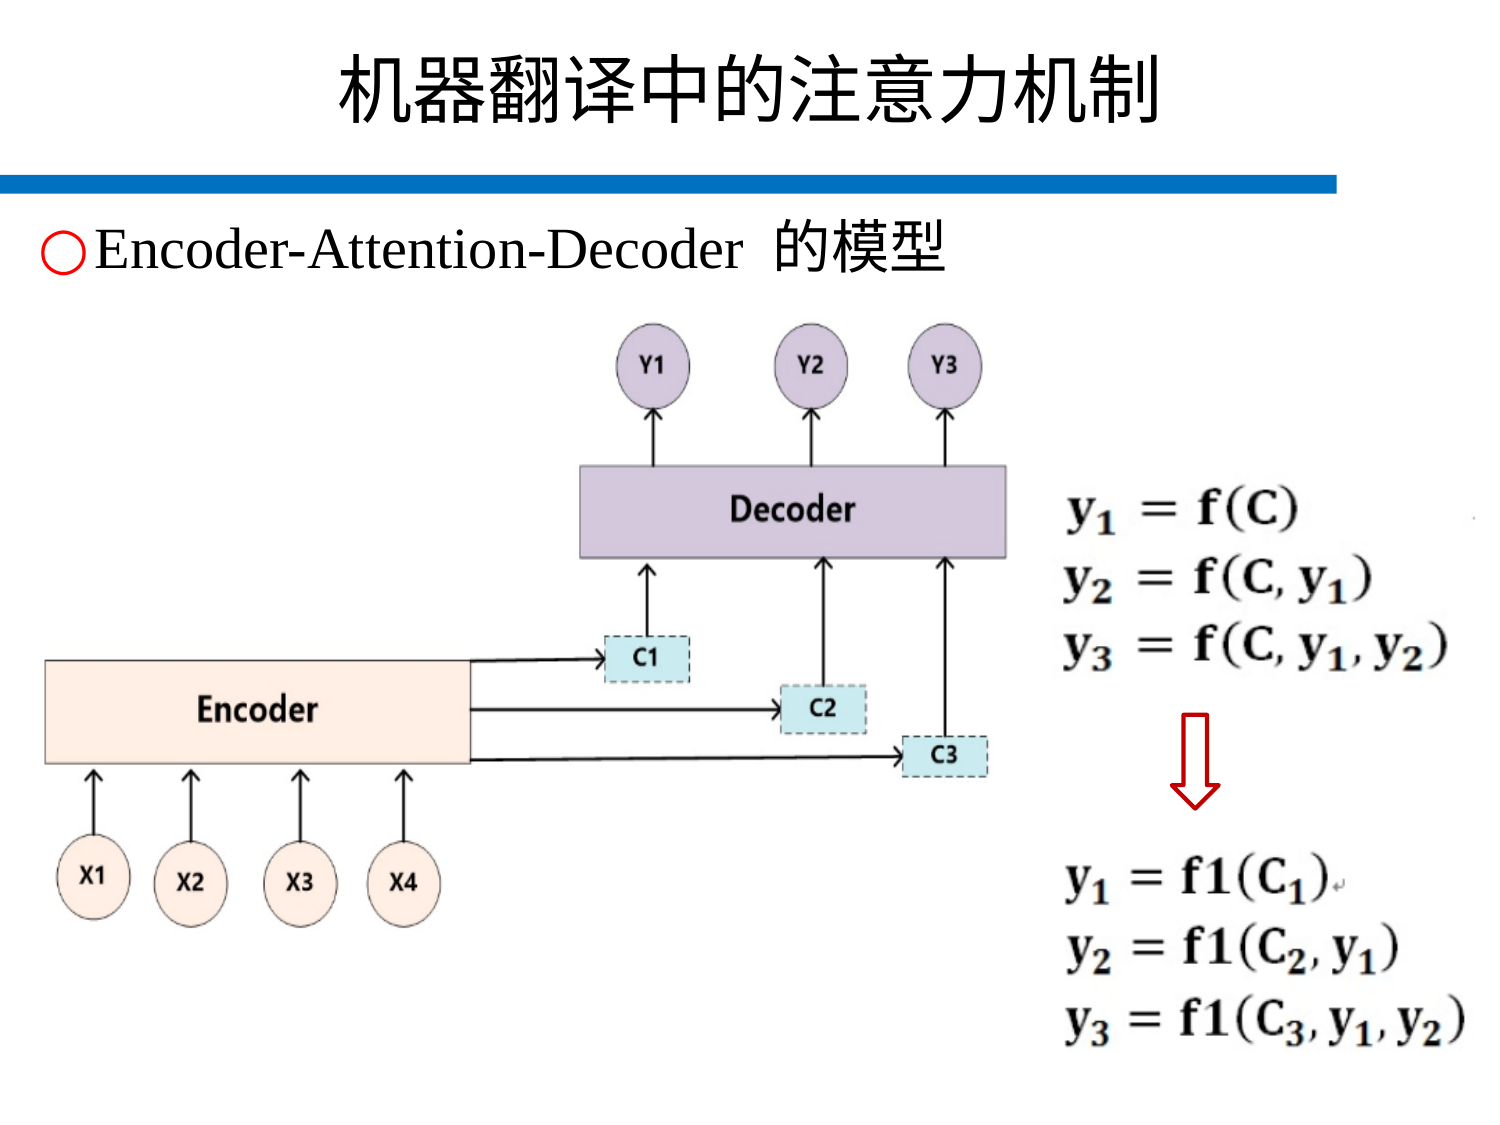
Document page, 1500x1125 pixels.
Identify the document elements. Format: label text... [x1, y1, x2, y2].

picture [1031, 468, 1477, 704]
picture [34, 316, 1020, 941]
text_box [1169, 713, 1221, 811]
title 机器翻译中的注意力机制 [75, 0, 1425, 175]
text_box Encoder-Attention-Decoder 的模型 [23, 210, 1390, 305]
picture [1042, 842, 1477, 1067]
